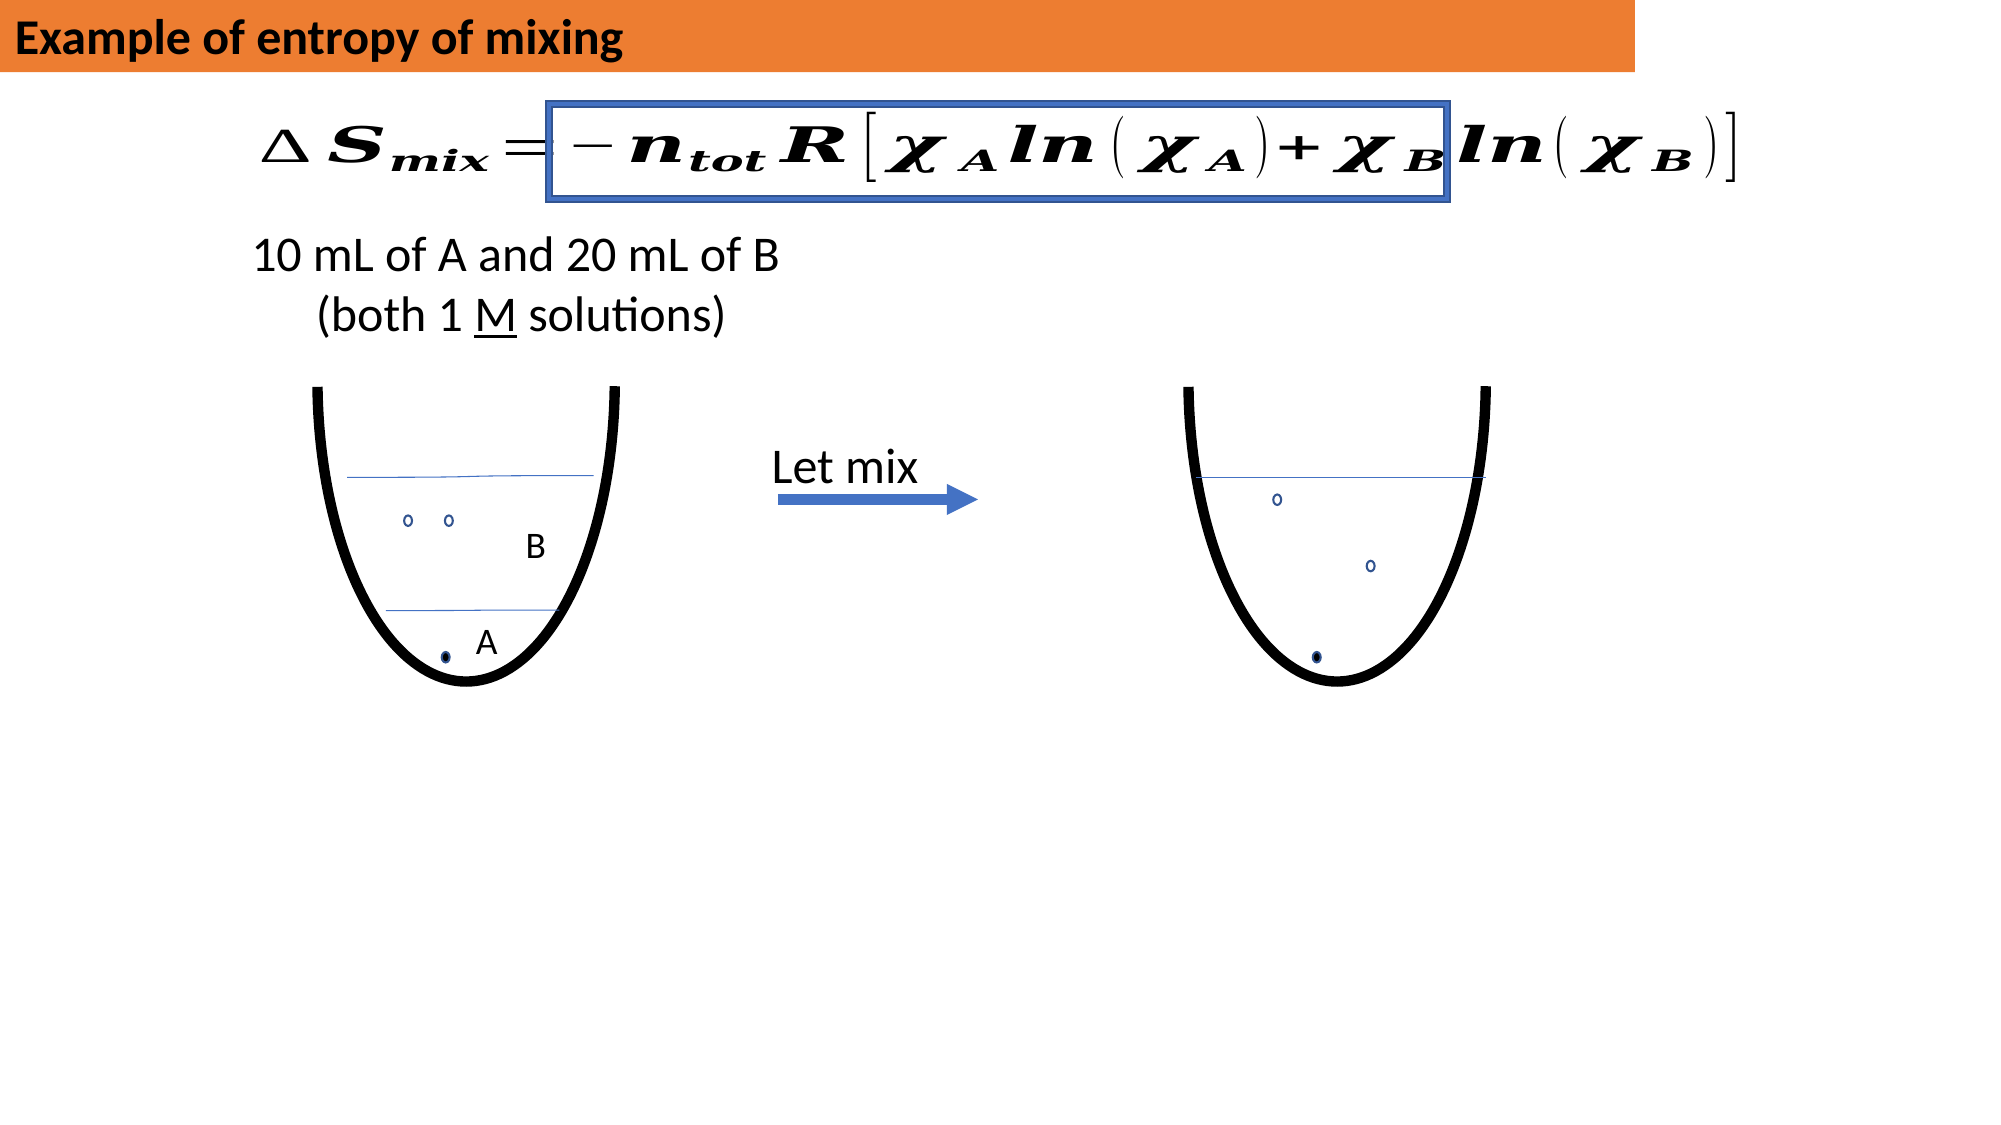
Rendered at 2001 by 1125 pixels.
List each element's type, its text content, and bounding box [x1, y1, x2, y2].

text_box 10 mL of A and 20 mL of B (both 1 M solutions) [124, 213, 317, 349]
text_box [317, 77, 1486, 682]
text_box Example of entropy of mixing [0, 0, 1635, 73]
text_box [461, 513, 562, 671]
